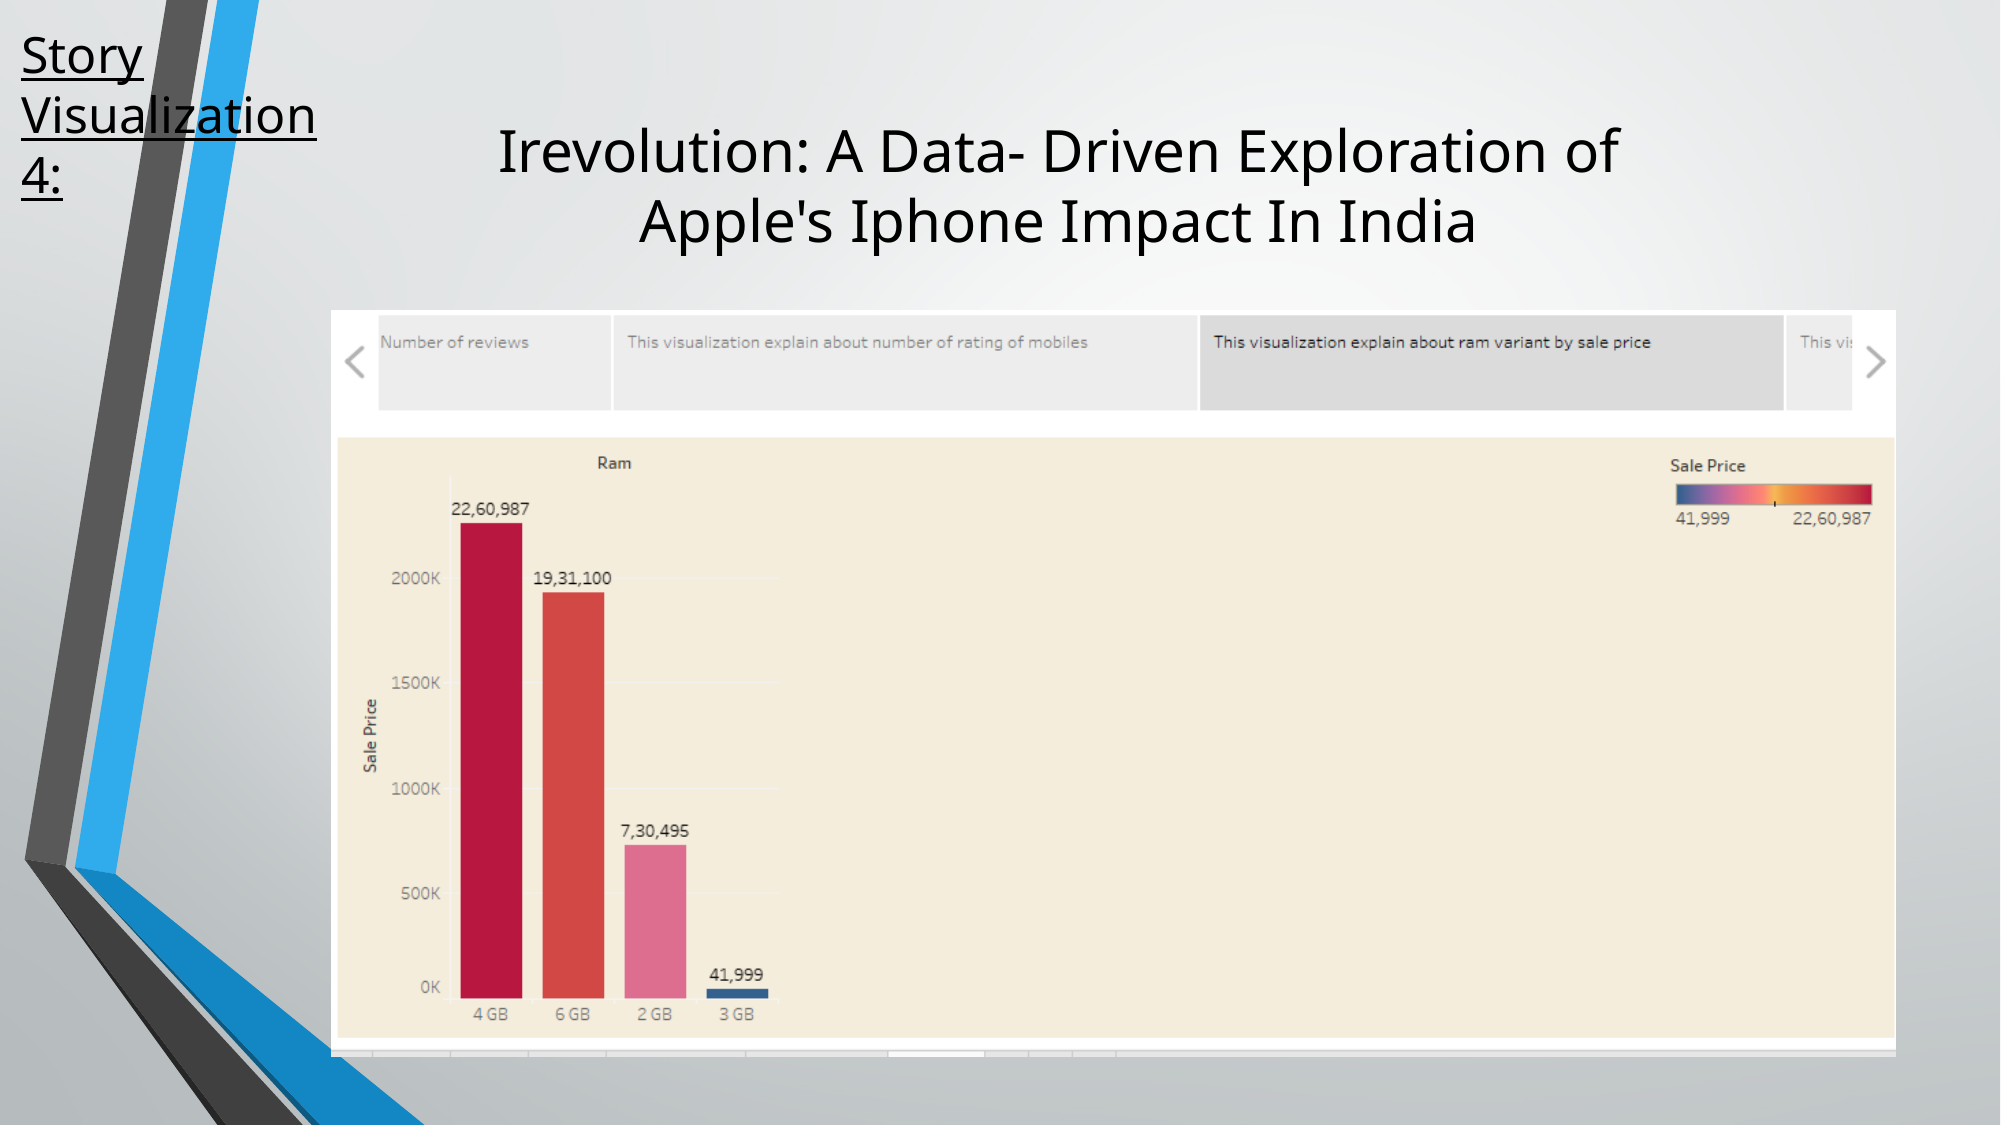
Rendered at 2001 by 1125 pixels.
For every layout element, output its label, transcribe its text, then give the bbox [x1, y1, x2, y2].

title Irevolution: A Data- Driven Exploration of Apple's Iphone Impact In India [196, 135, 1922, 353]
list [331, 309, 1897, 1057]
text_box Story Visualization 4: [6, 16, 385, 212]
